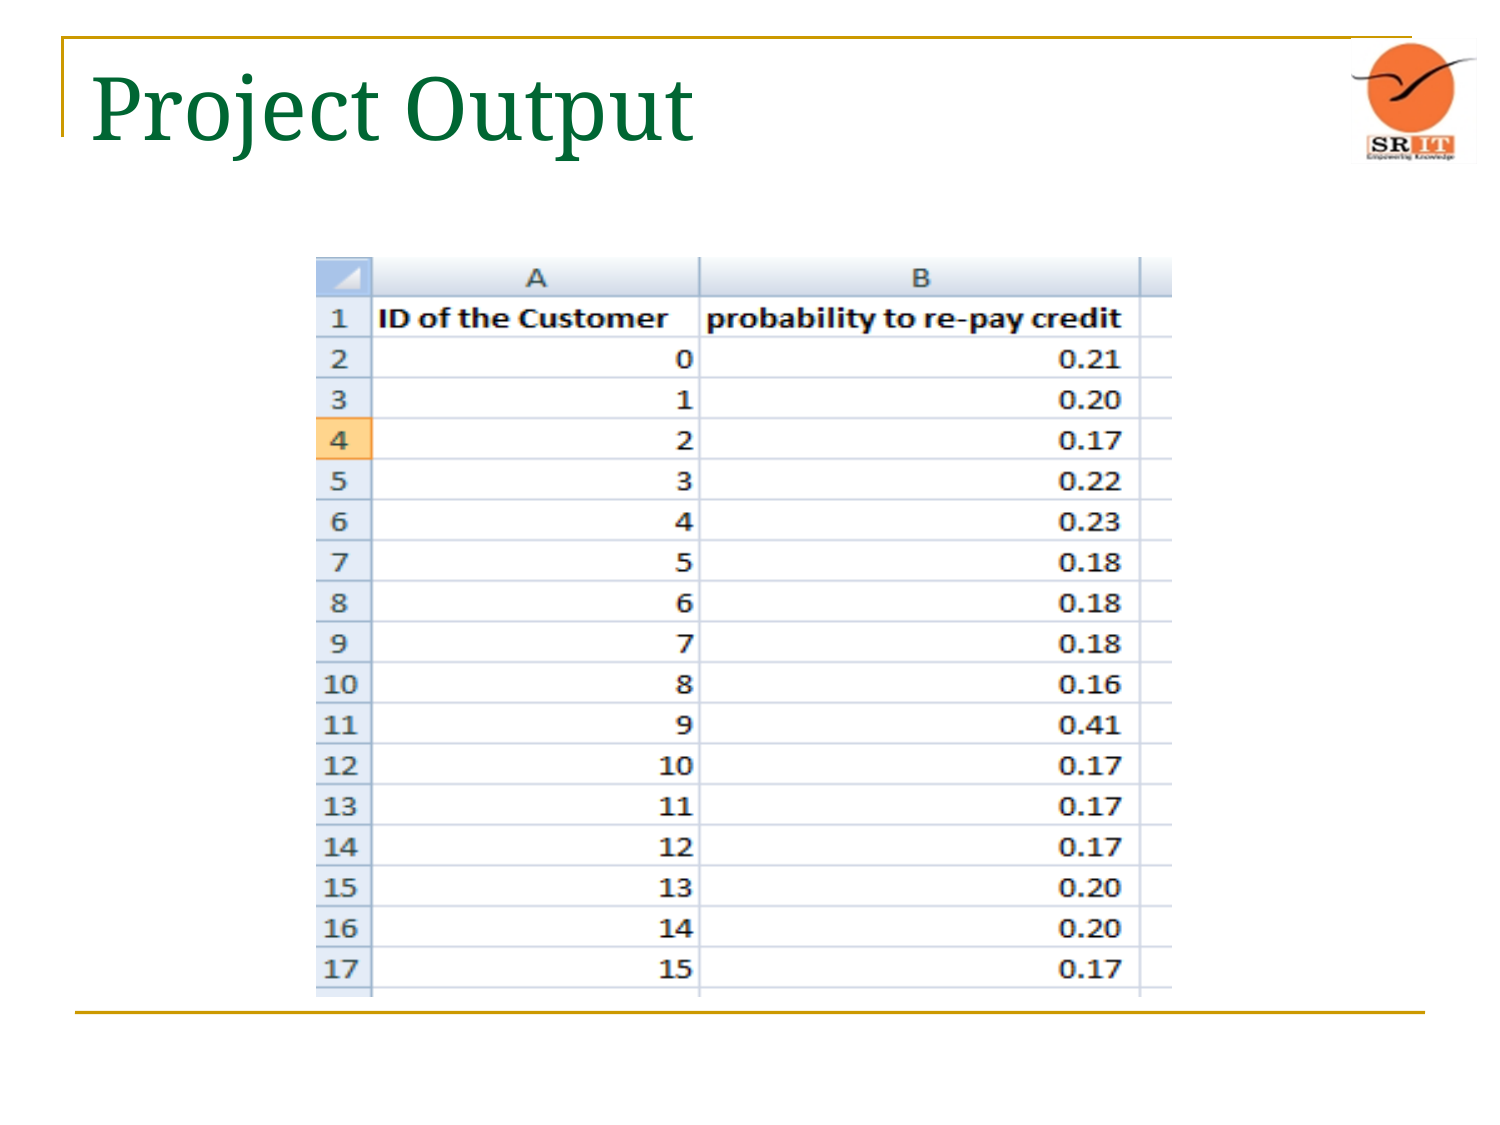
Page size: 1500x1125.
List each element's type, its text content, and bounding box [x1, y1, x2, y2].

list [316, 257, 1173, 997]
picture [1350, 37, 1478, 165]
title Project Output [74, 45, 1426, 233]
